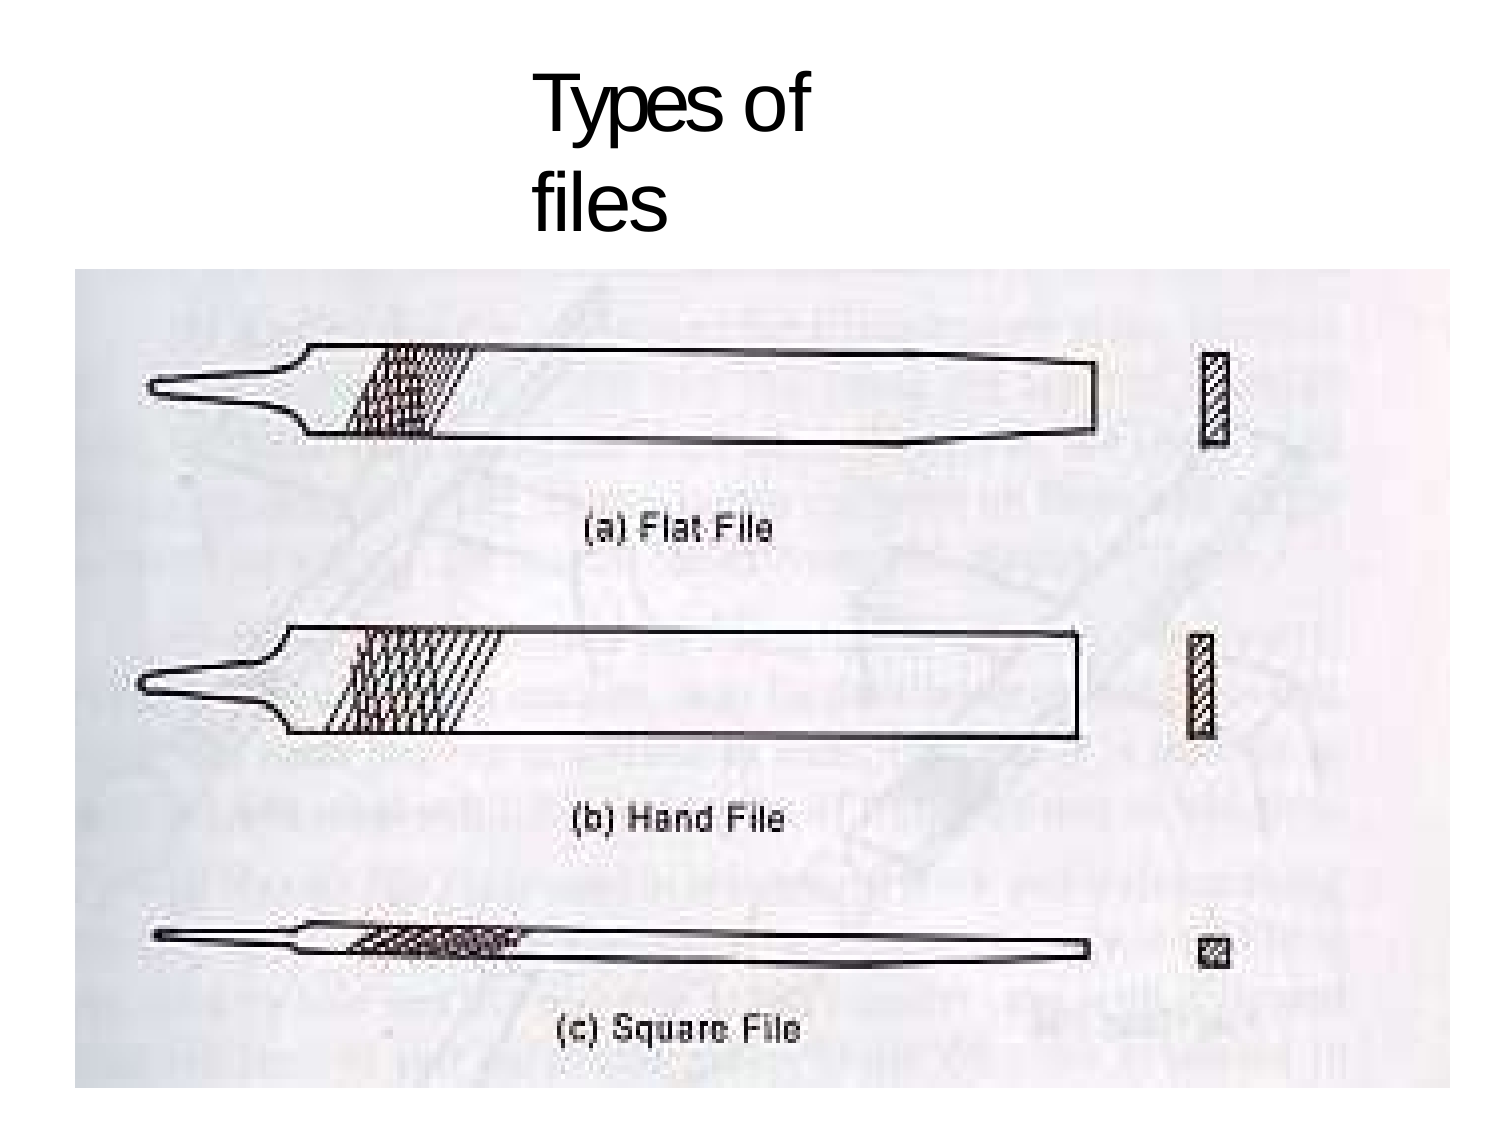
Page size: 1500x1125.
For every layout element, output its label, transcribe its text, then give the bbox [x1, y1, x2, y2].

title Types of files [529, 46, 971, 249]
text_box [75, 269, 1450, 1088]
